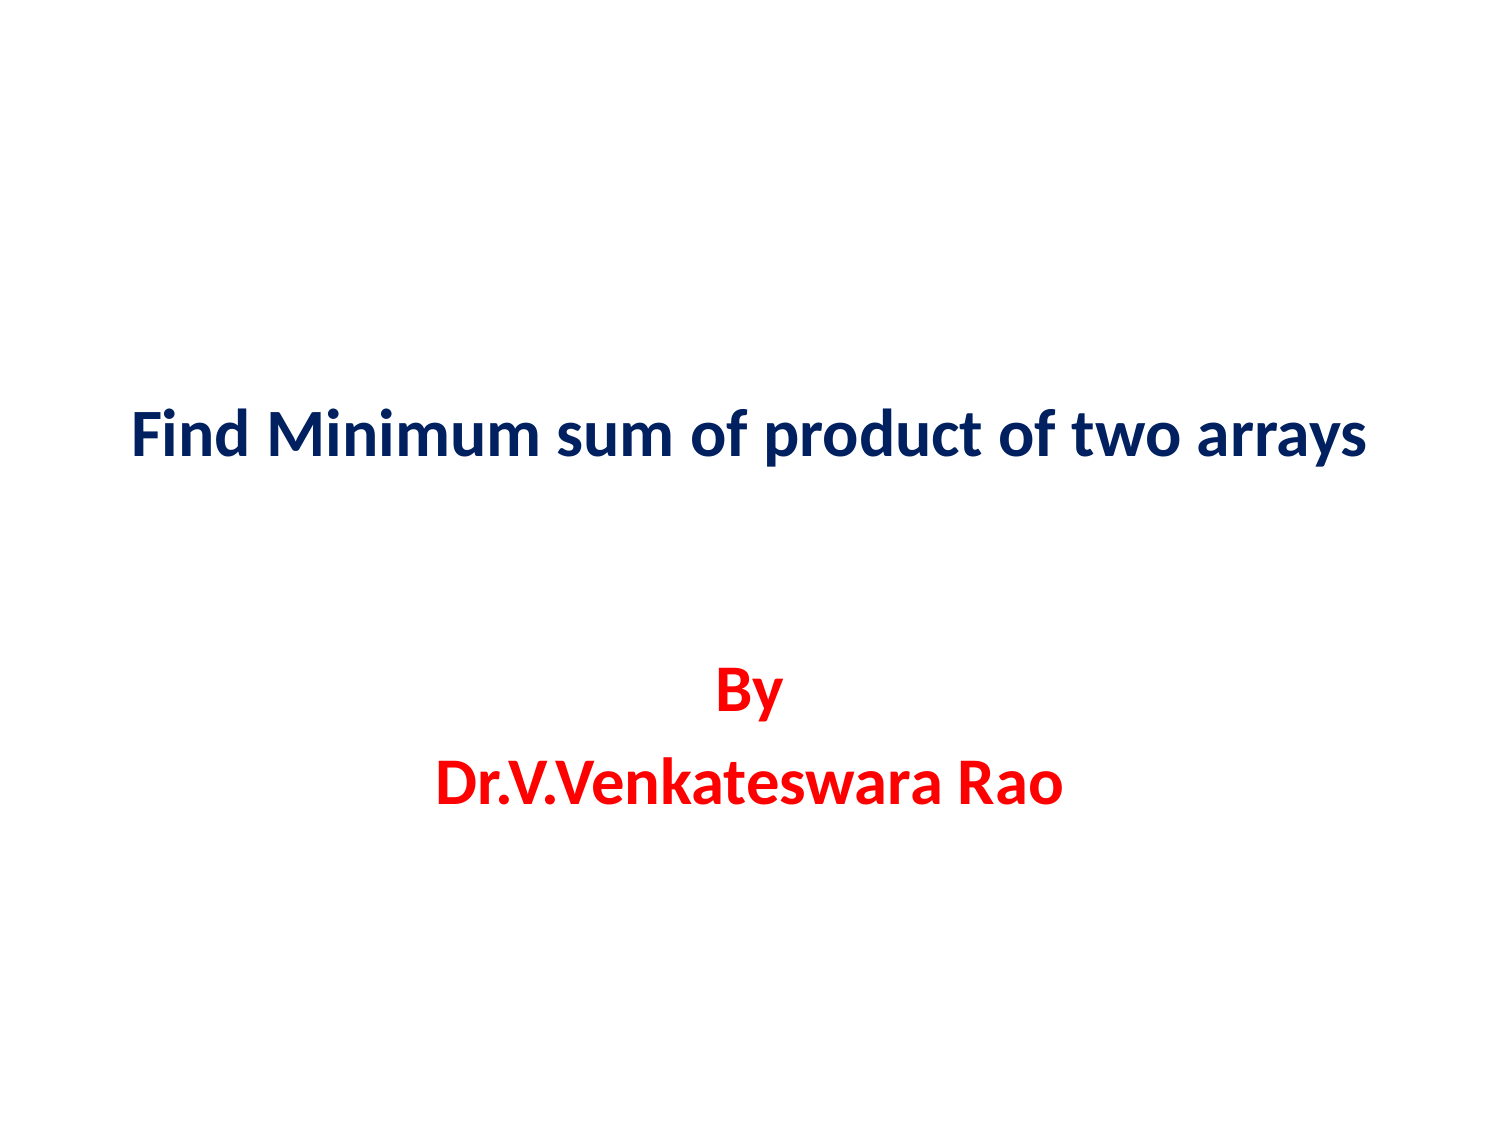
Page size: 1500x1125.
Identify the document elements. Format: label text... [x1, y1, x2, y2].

title Find Minimum sum of product of two arrays [112, 349, 1388, 591]
subtitle By Dr.V.Venkateswara Rao [225, 637, 1275, 925]
